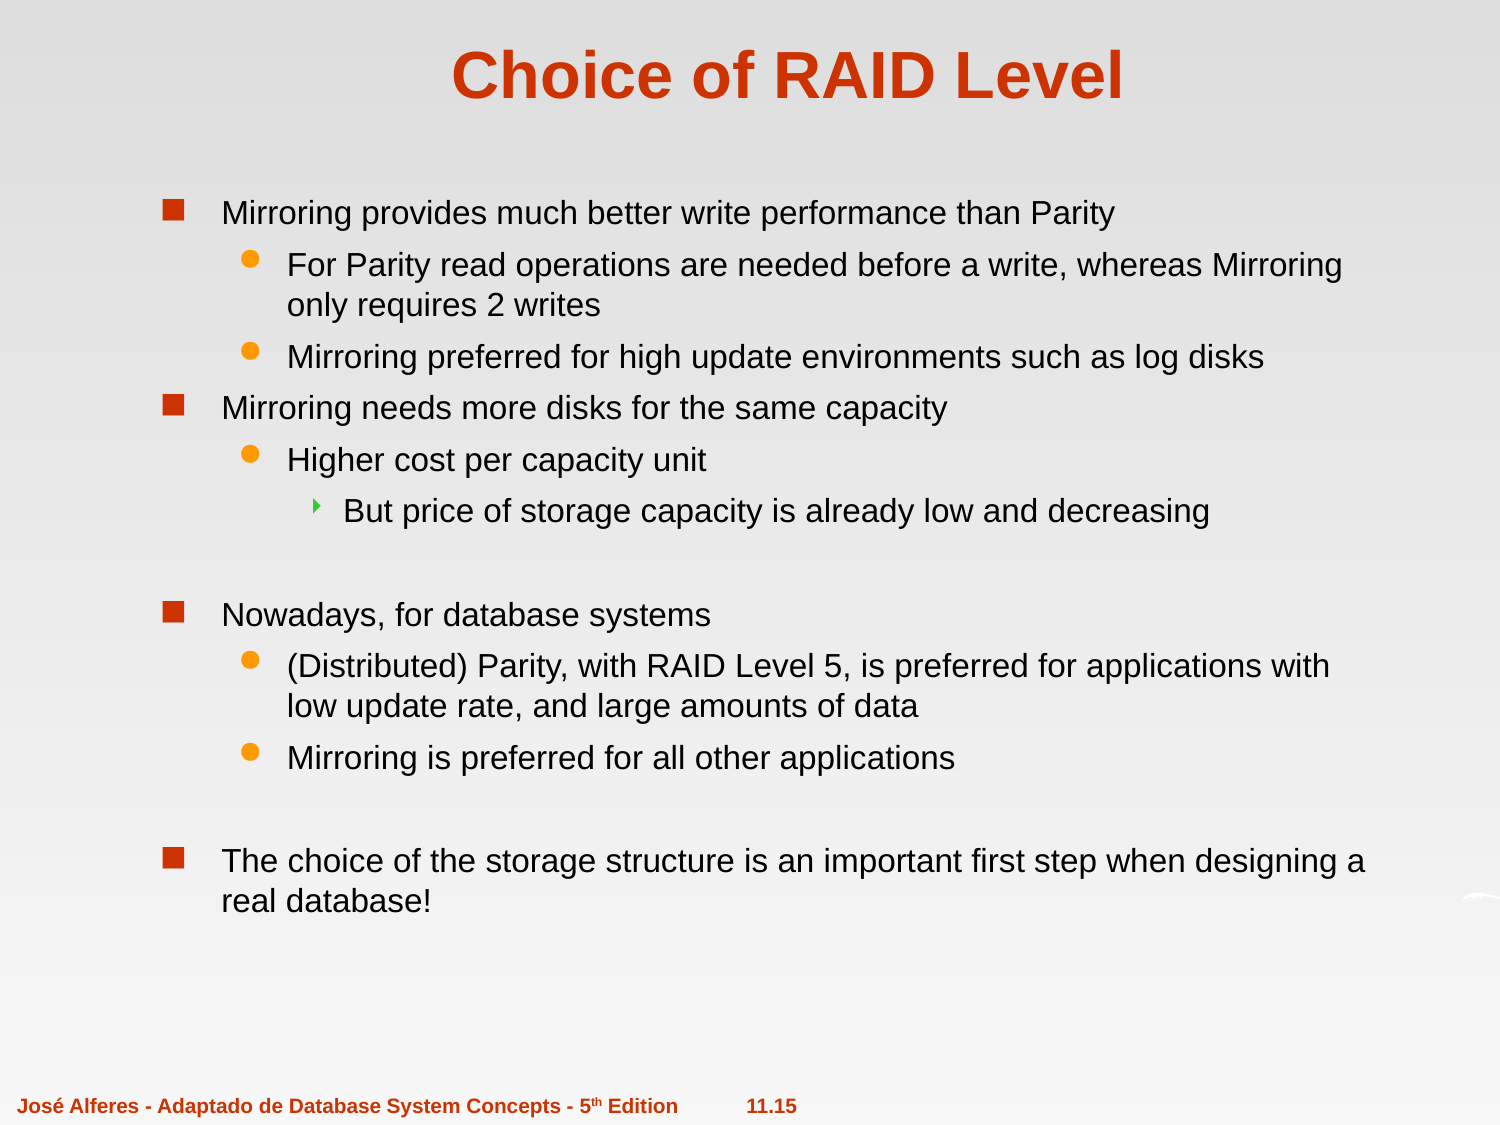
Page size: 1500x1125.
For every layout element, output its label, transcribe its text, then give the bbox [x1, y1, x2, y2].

list Mirroring provides much better write performance than Parity For Parity read operations are needed before a write, whereas Mirroring only requires 2 writes Mirroring preferred for high update environments such as log disks Mirroring needs more disks for the same capacity Higher cost per capacity unit But price of storage capacity is already low and decreasing Nowadays, for database systems (Distributed) Parity, with RAID Level 5, is preferred for applications with low update rate, and large amounts of data Mirroring is preferred for all other applications The choice of the storage structure is an important first step when designing a real database! [149, 183, 1391, 1026]
title Choice of RAID Level [125, 18, 1452, 120]
